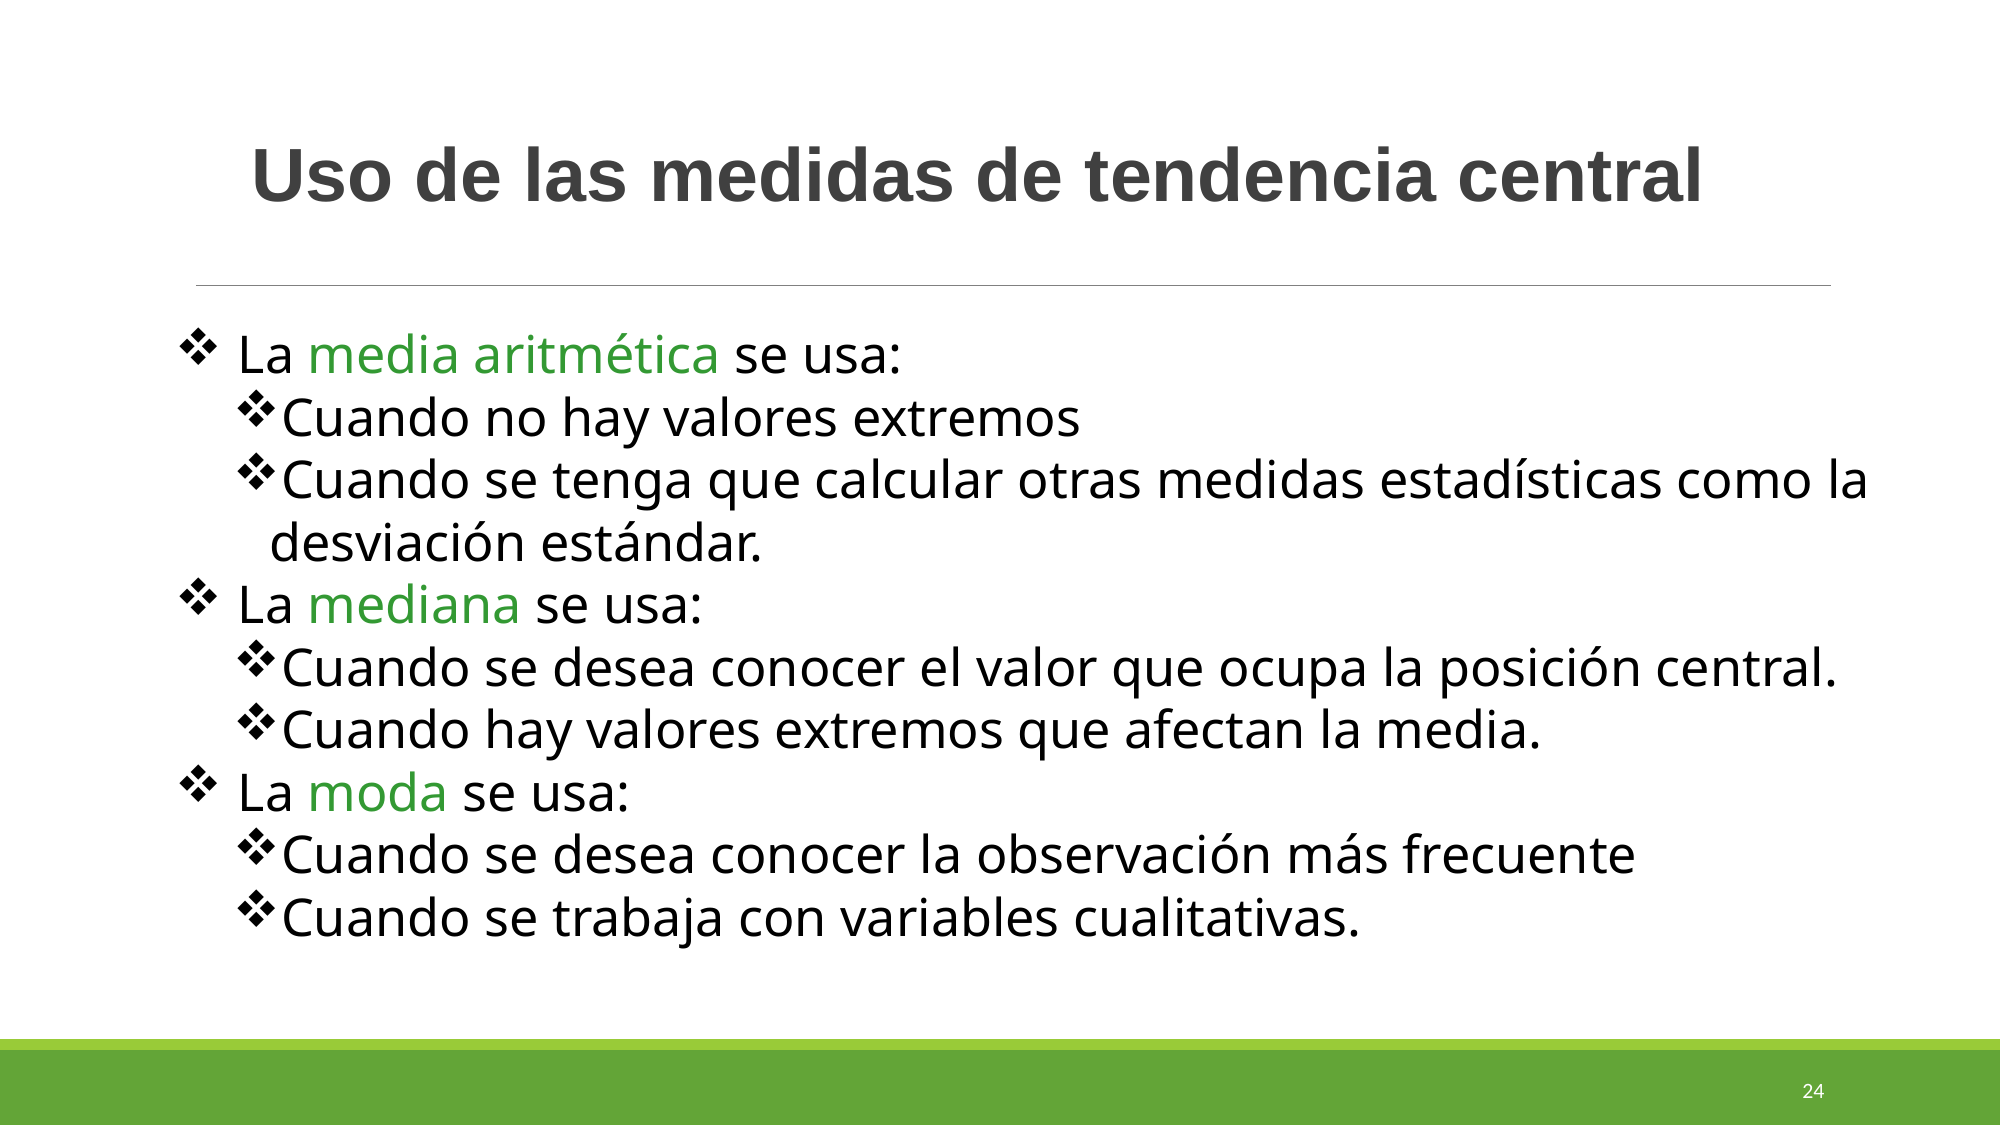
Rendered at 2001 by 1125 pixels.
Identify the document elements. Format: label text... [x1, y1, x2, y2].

text_box Uso de las medidas de tendencia central [211, 129, 1732, 263]
slide_number 24 [1624, 1059, 1840, 1120]
text_box La media aritmética se usa: Cuando no hay valores extremos Cuando se tenga que calcular otras medidas estadísticas como la desviación estándar. La mediana se usa: Cuando se desea conocer el valor que ocupa la posición central. Cuando hay valores extremos que afectan la media. La moda se usa: Cuando se desea conocer la observación más frecuente Cuando se trabaja con variables cualitativas. [160, 314, 1886, 1017]
